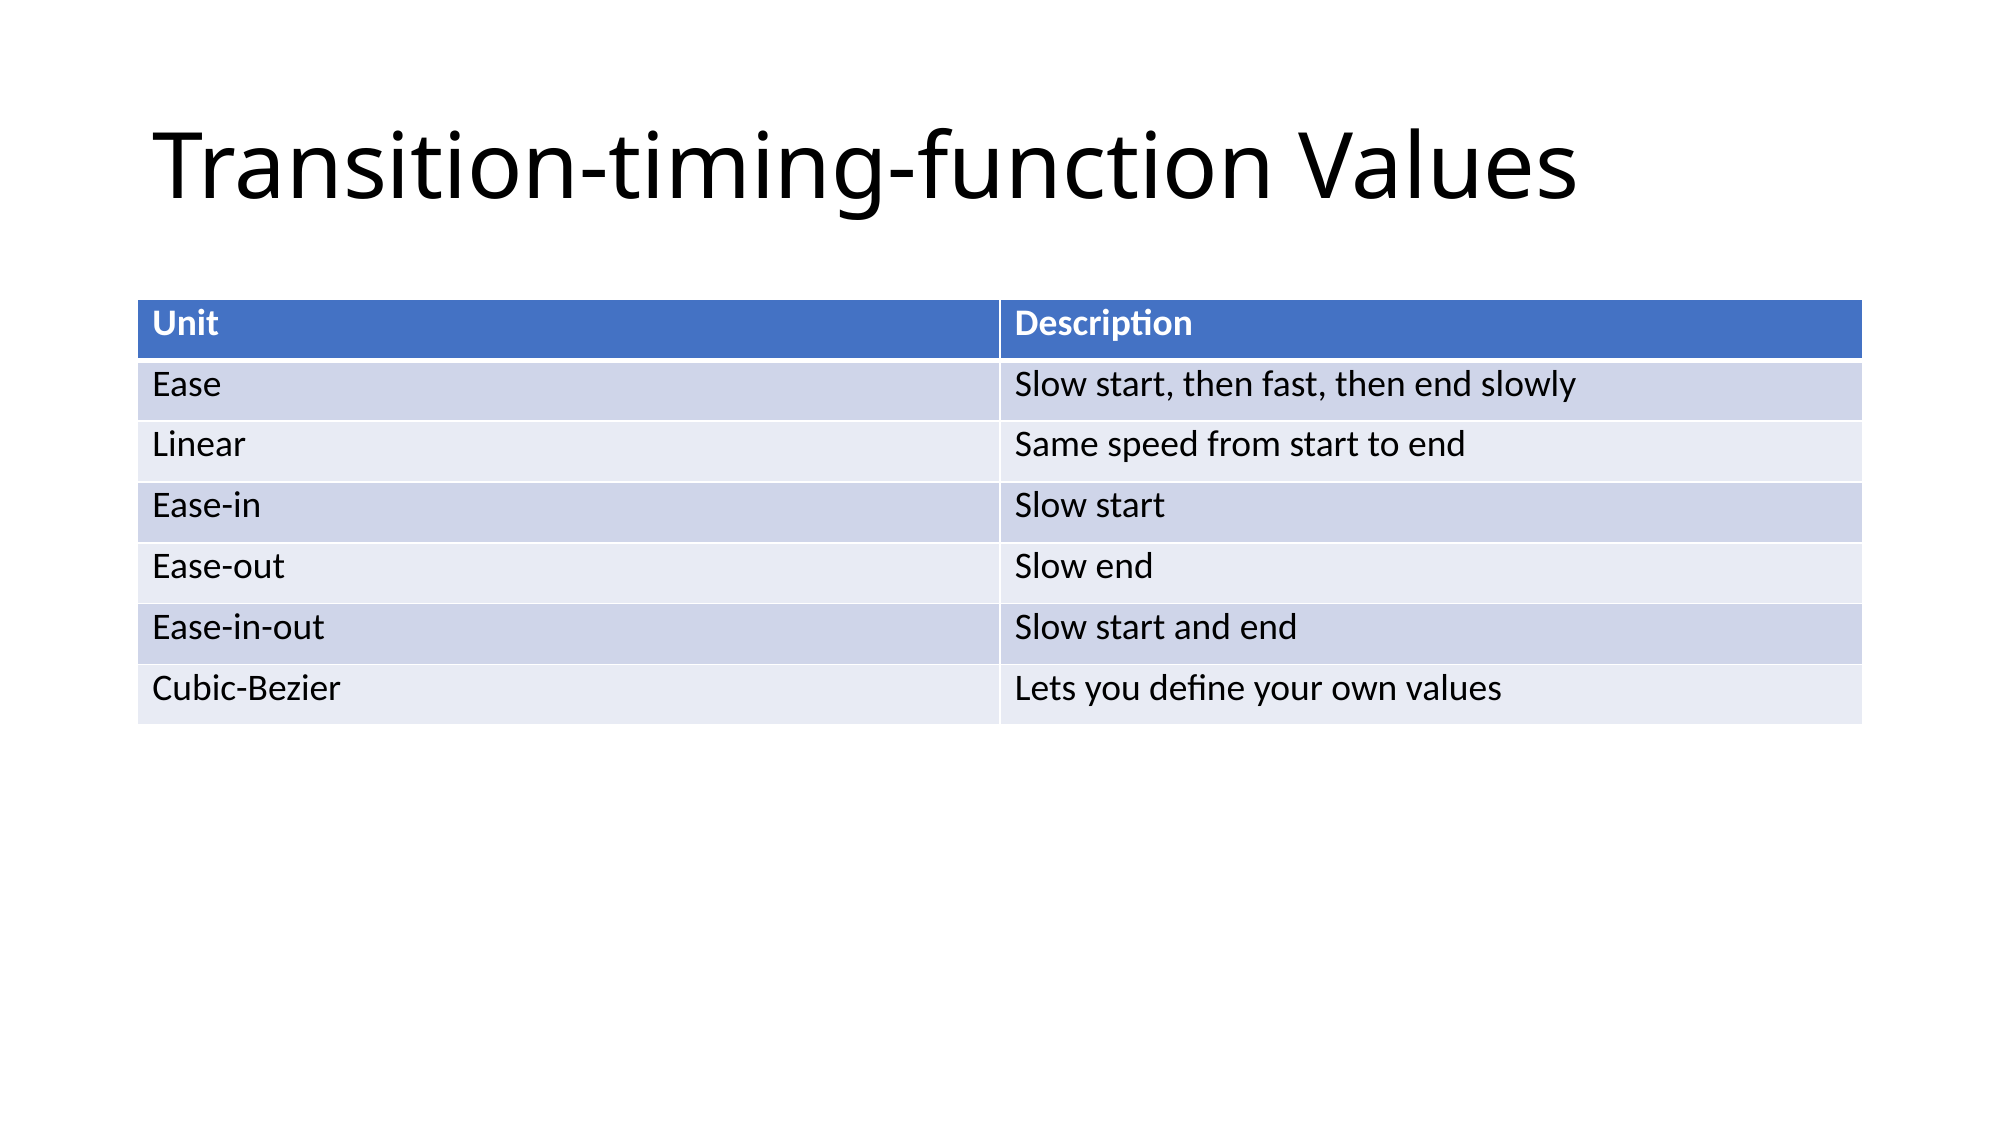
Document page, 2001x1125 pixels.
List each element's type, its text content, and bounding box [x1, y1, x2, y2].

table_cell Ease [138, 363, 999, 420]
table_cell Slow start and end [1001, 604, 1862, 664]
table_header Unit [138, 300, 999, 358]
table_cell Linear [138, 422, 999, 481]
title Transition-timing-function Values [137, 59, 1863, 278]
table_cell Ease-in-out [138, 604, 999, 664]
table_cell Slow start, then fast, then end slowly [1001, 363, 1862, 420]
table_cell Cubic-Bezier [138, 665, 999, 724]
table_cell Lets you define your own values [1001, 665, 1862, 724]
table_cell Ease-out [138, 544, 999, 603]
table_cell Slow end [1001, 544, 1862, 603]
table_cell Ease-in [138, 483, 999, 542]
table_cell Same speed from start to end [1001, 422, 1862, 481]
table_header Description [1001, 300, 1862, 358]
table_cell Slow start [1001, 483, 1862, 542]
